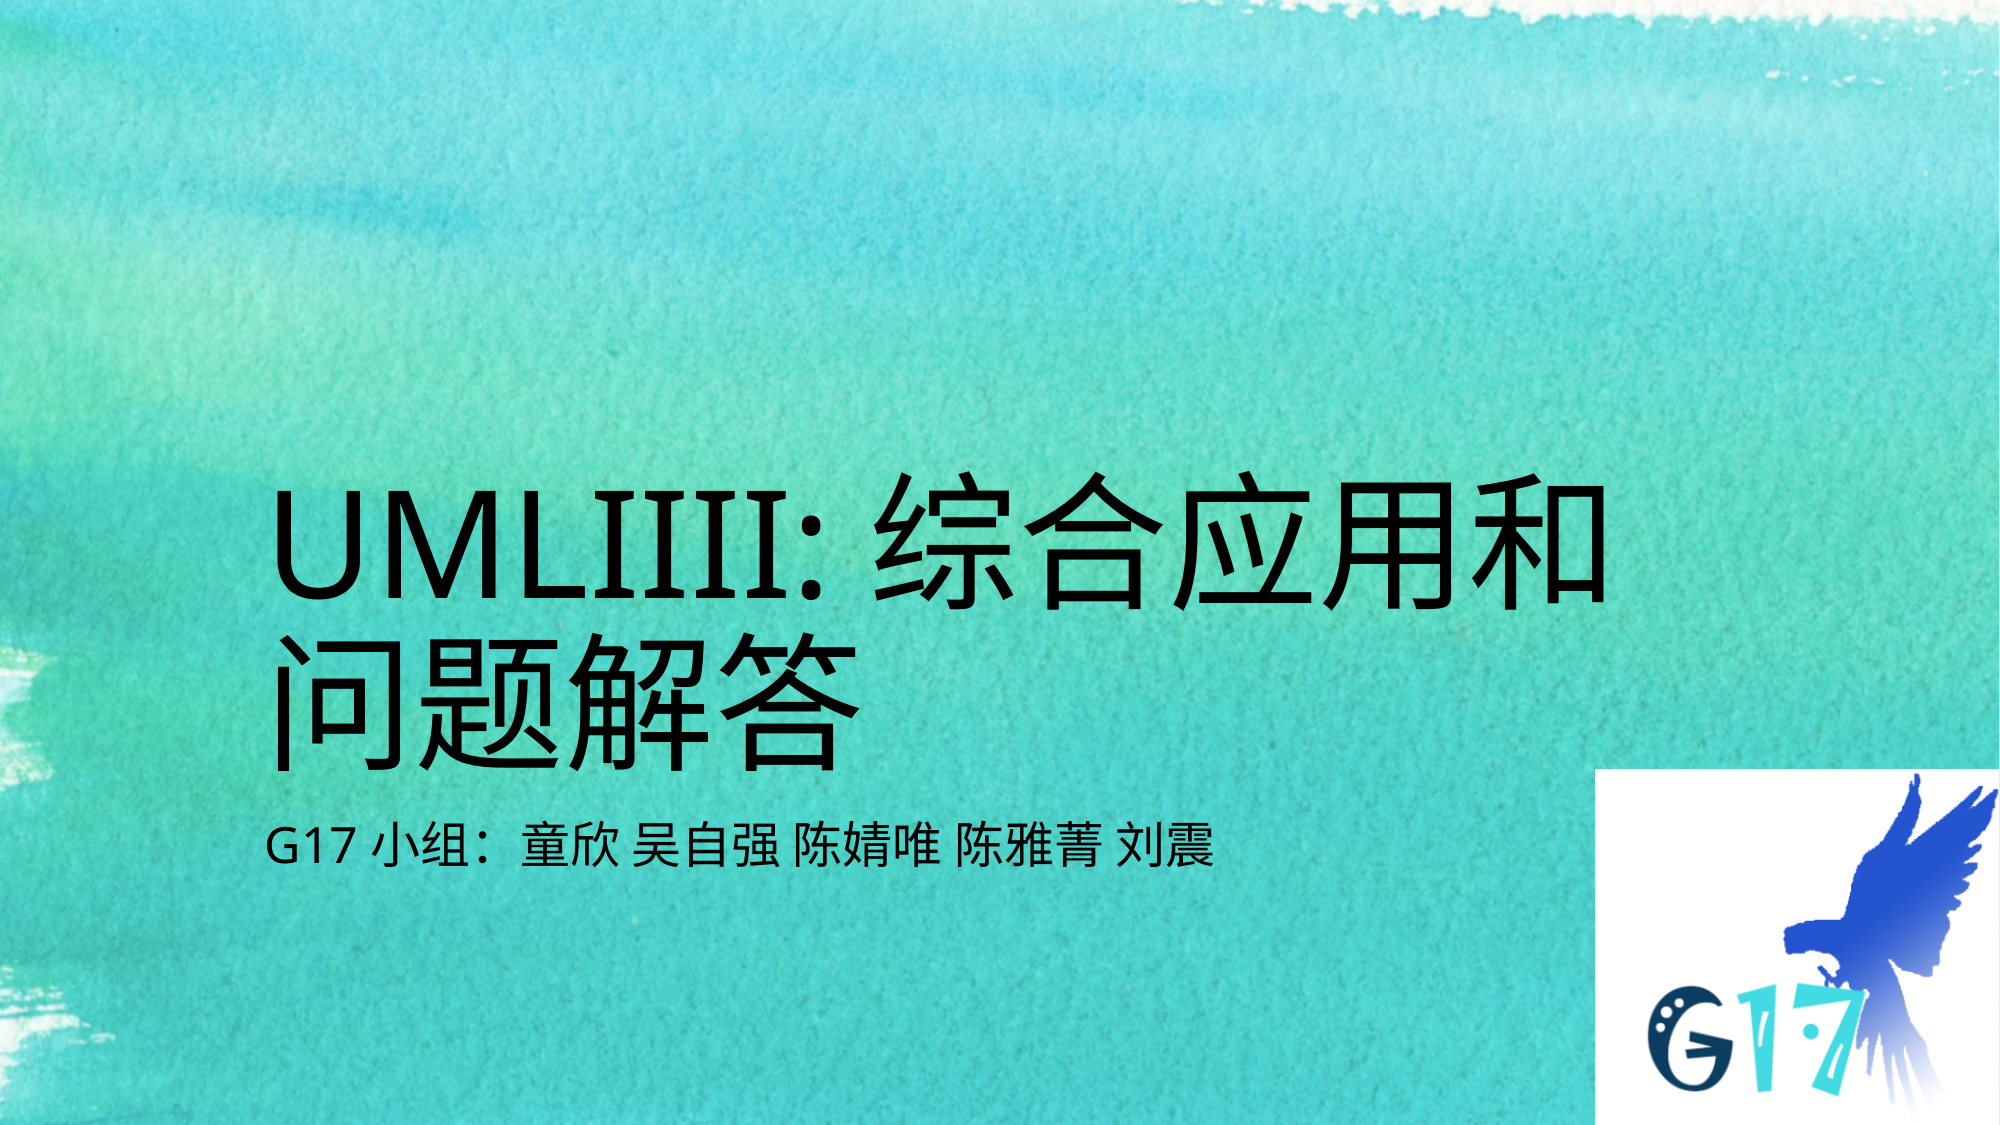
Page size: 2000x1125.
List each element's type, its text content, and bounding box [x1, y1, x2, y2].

subtitle G17小组：童欣 吴自强 陈婧唯 陈雅菁 刘震 [249, 812, 1594, 988]
title UMLIIII:综合应用和问题解答 [249, 224, 1750, 800]
picture [0, 0, 2000, 1125]
